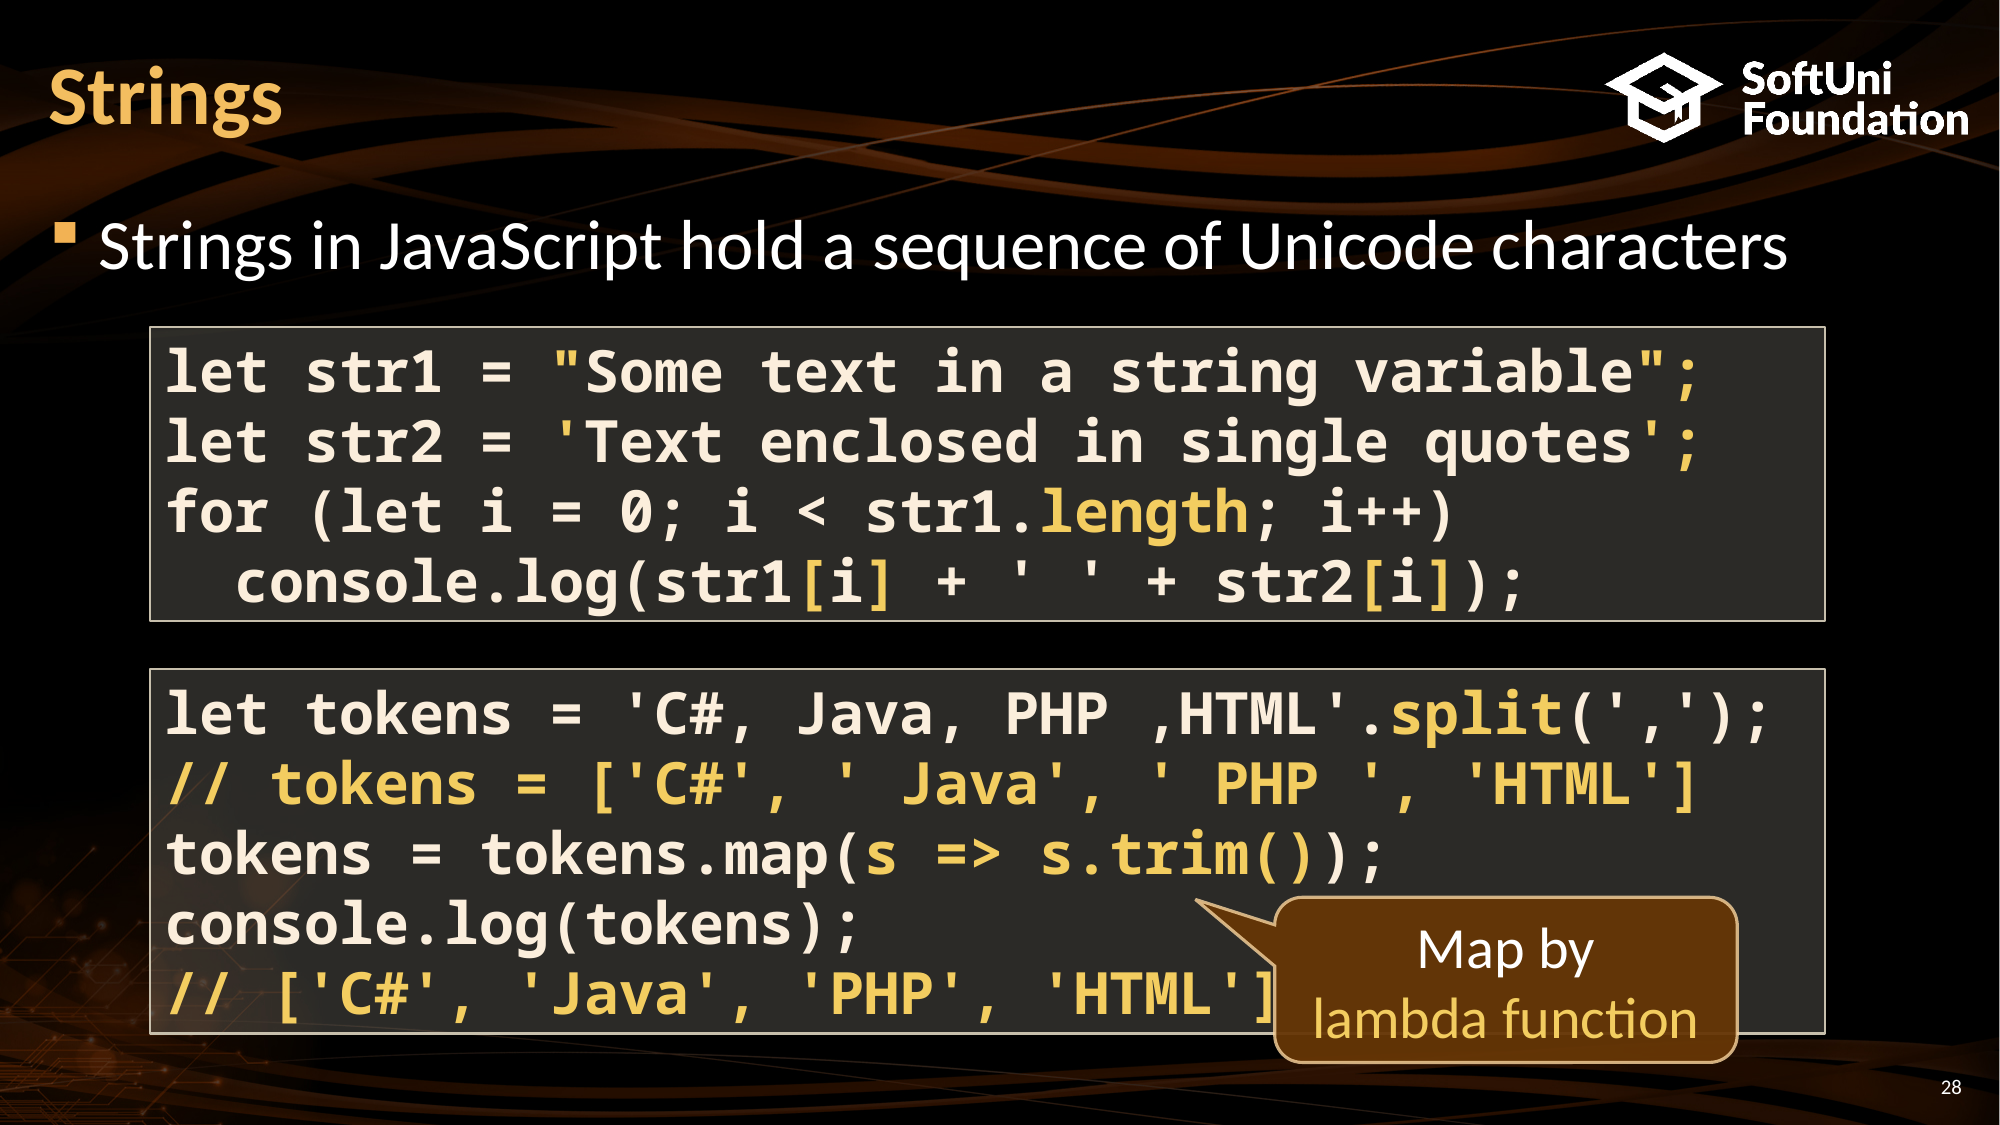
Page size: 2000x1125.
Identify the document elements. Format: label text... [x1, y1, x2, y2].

text_box let str1 = "Some text in a string variable"; let str2 = 'Text enclosed in single quotes'; for (let i = 0; i < str1.length; i++) console.log(str1[i] + ' ' + str2[i]); [149, 326, 1825, 622]
text_box Map by lambda function [1194, 896, 1739, 1064]
title Strings [30, 6, 1602, 189]
list Strings in JavaScript hold a sequence of Unicode characters [31, 188, 1968, 1103]
picture [0, 0, 2000, 1125]
text_box let tokens = 'C#, Java, PHP ,HTML'.split(','); // tokens = ['C#', ' Java', ' PHP ', 'HTML'] tokens = tokens.map(s => s.trim()); console.log(tokens); // ['C#', 'Java', 'PHP', 'HTML'] [149, 668, 1825, 1034]
